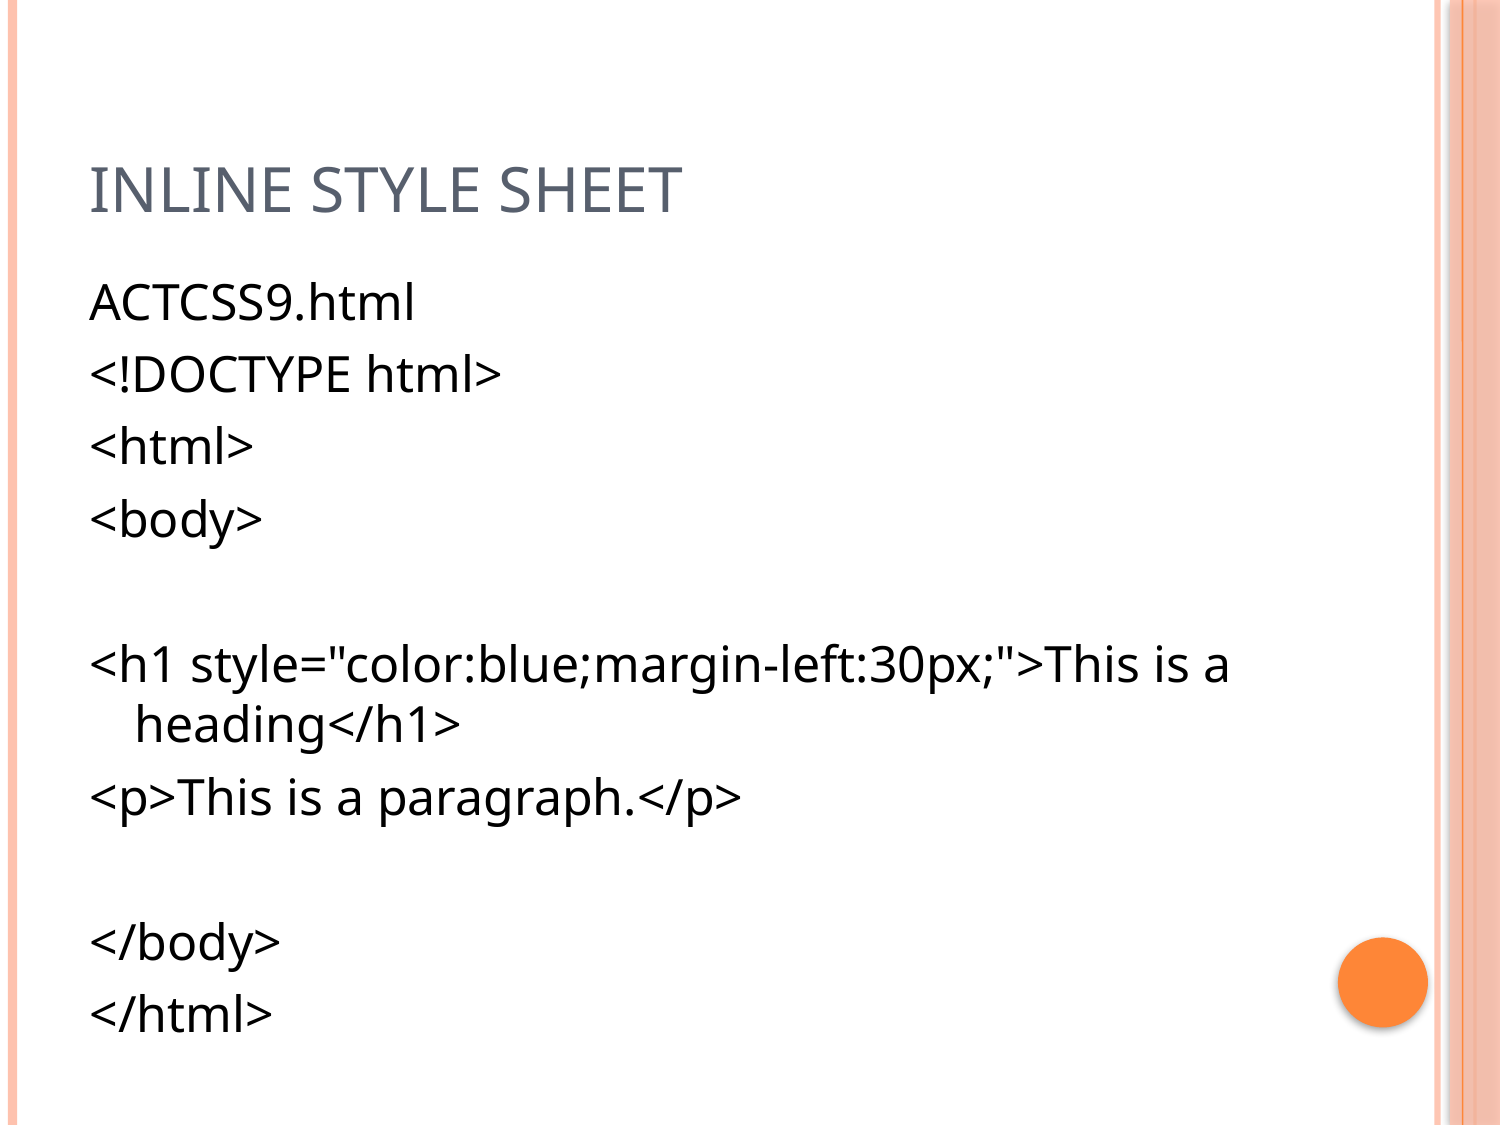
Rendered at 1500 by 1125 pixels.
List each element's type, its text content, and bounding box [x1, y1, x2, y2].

list ACTCSS9.html <!DOCTYPE html> <html> <body> <h1 style="color:blue;margin-left:30px;">This is a heading</h1> <p>This is a paragraph.</p> </body> </html> [75, 262, 1300, 1062]
title Inline Style Sheet [75, 45, 1300, 233]
